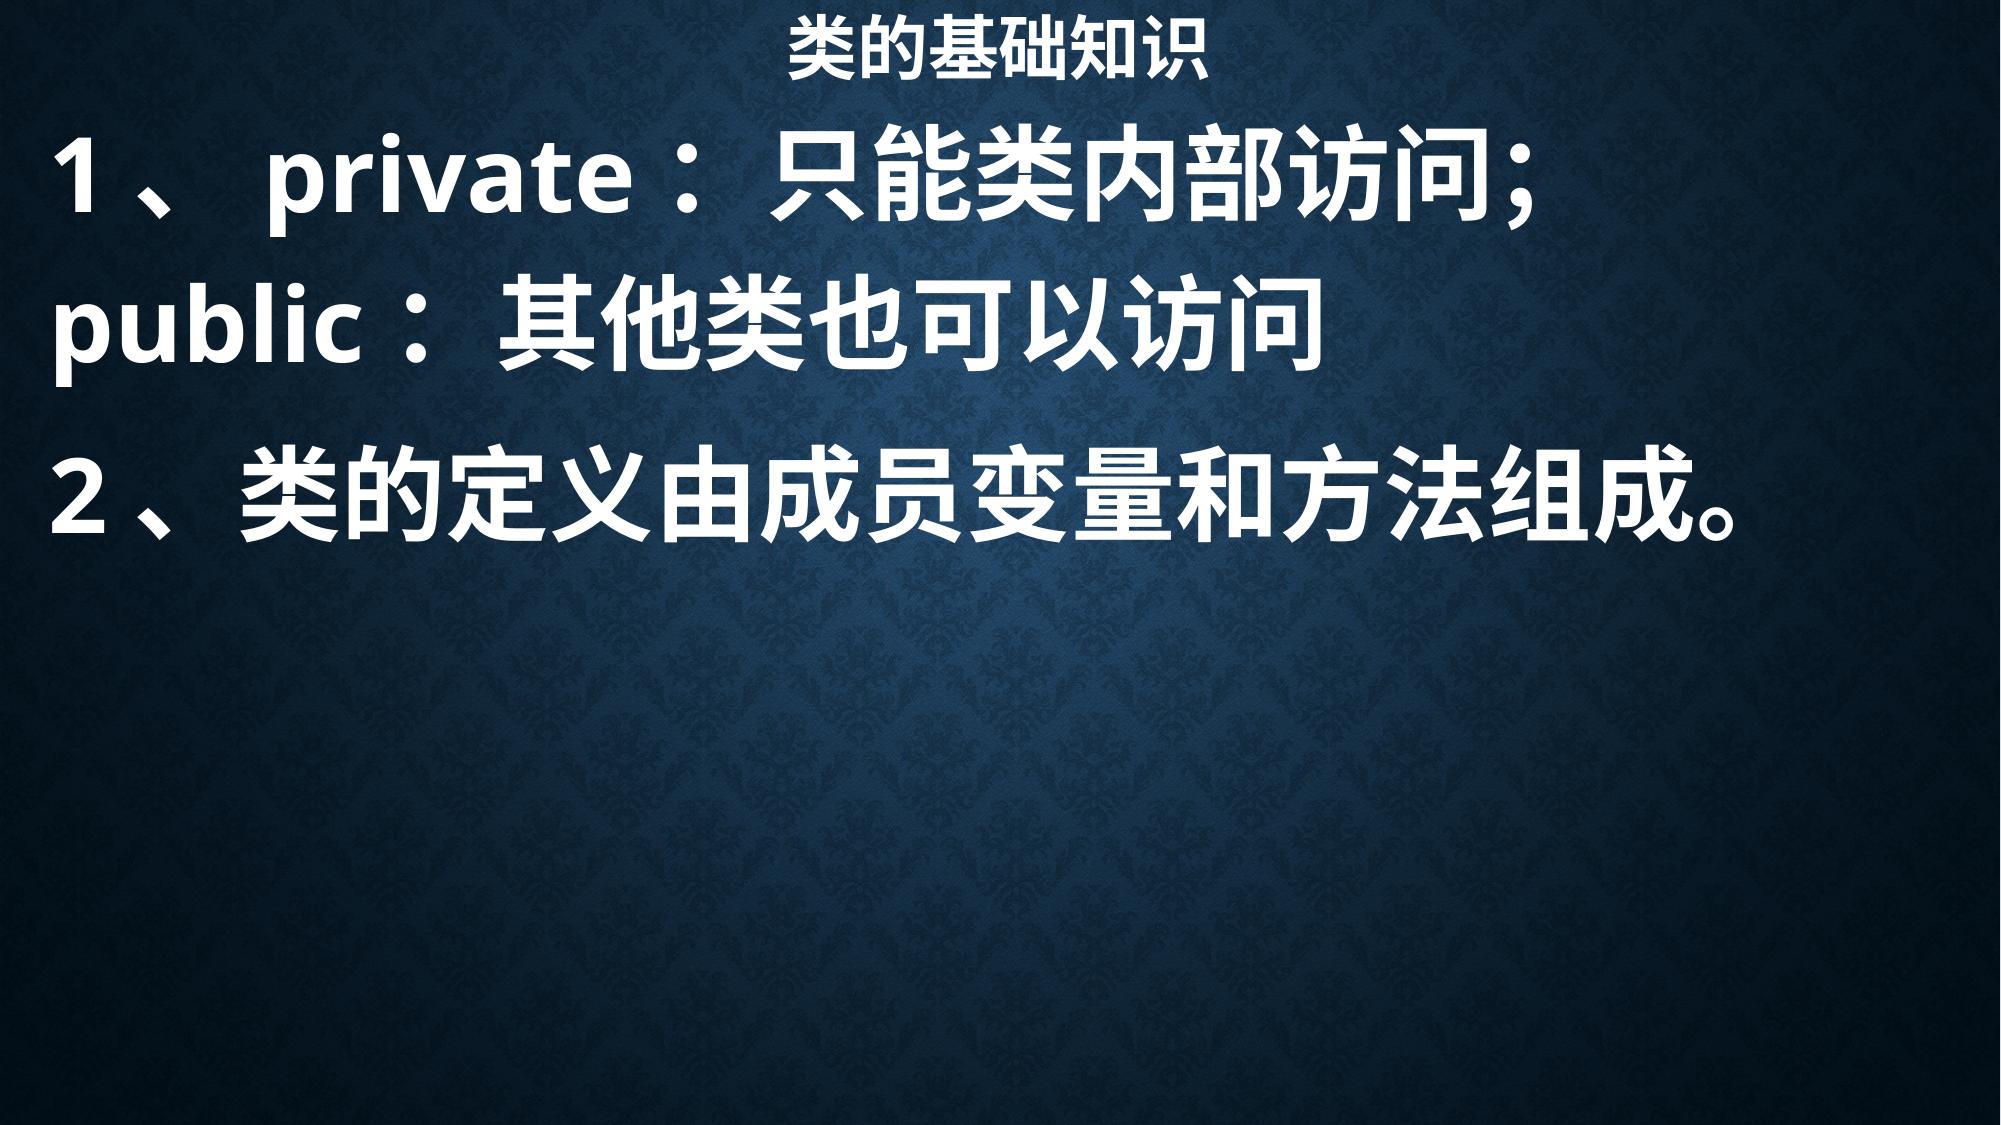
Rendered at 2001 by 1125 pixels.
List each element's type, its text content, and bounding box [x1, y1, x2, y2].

list 1、private：只能类内部访问；public：其他类也可以访问 2、类的定义由成员变量和方法组成。 [33, 75, 1967, 1125]
title 类的基础知识 [149, 0, 1849, 75]
